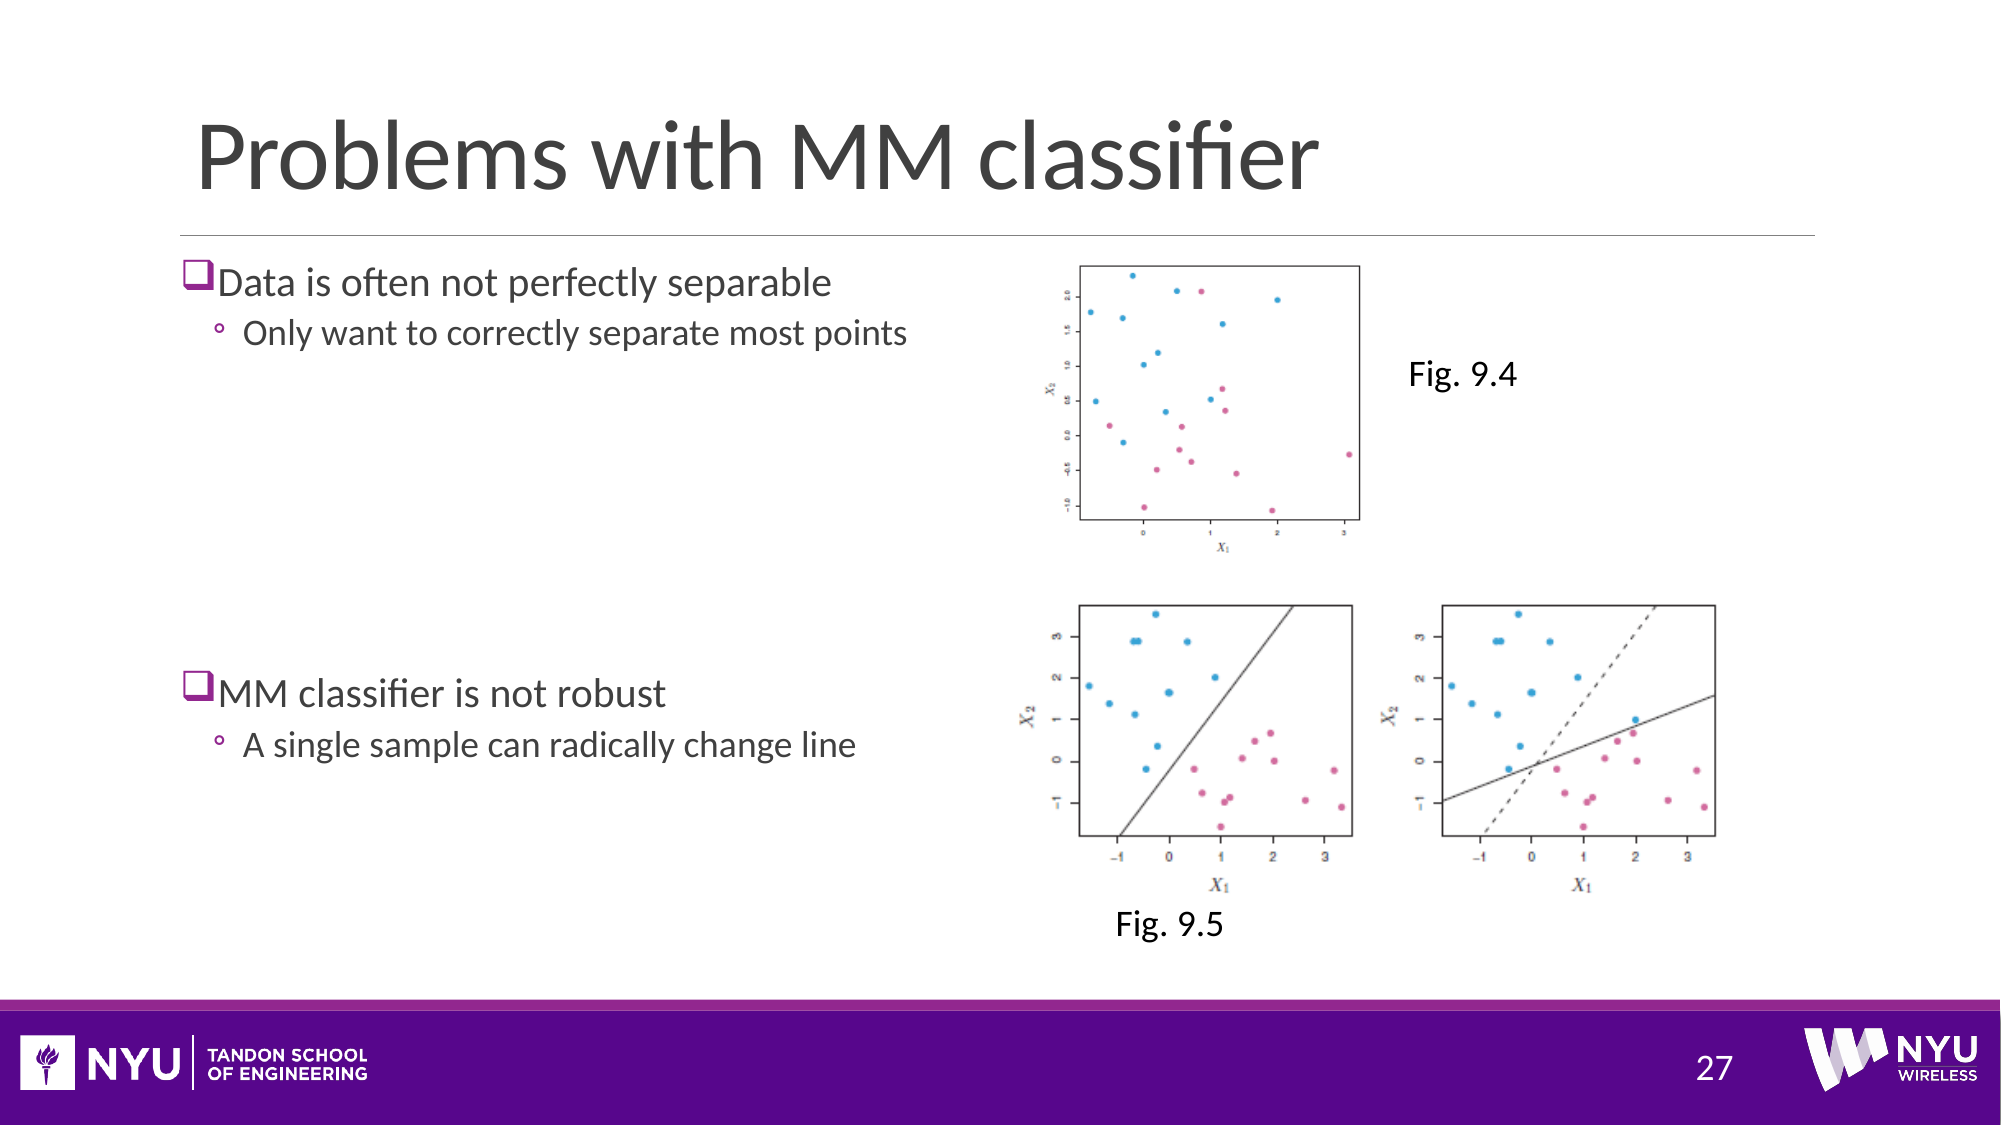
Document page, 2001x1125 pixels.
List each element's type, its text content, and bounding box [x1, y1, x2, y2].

text_box Fig. 9.5 [1100, 911, 1240, 952]
text_box Fig. 9.4 [1414, 341, 1533, 402]
slide_number 27 [1533, 1035, 1749, 1096]
picture [1005, 586, 1758, 902]
picture [1029, 251, 1405, 553]
list Data is often not perfectly separable Only want to correctly separate most points MM classifier is not robust A single sample can radically change line [180, 252, 1627, 963]
title Problems with MM classifier [180, 47, 1830, 218]
